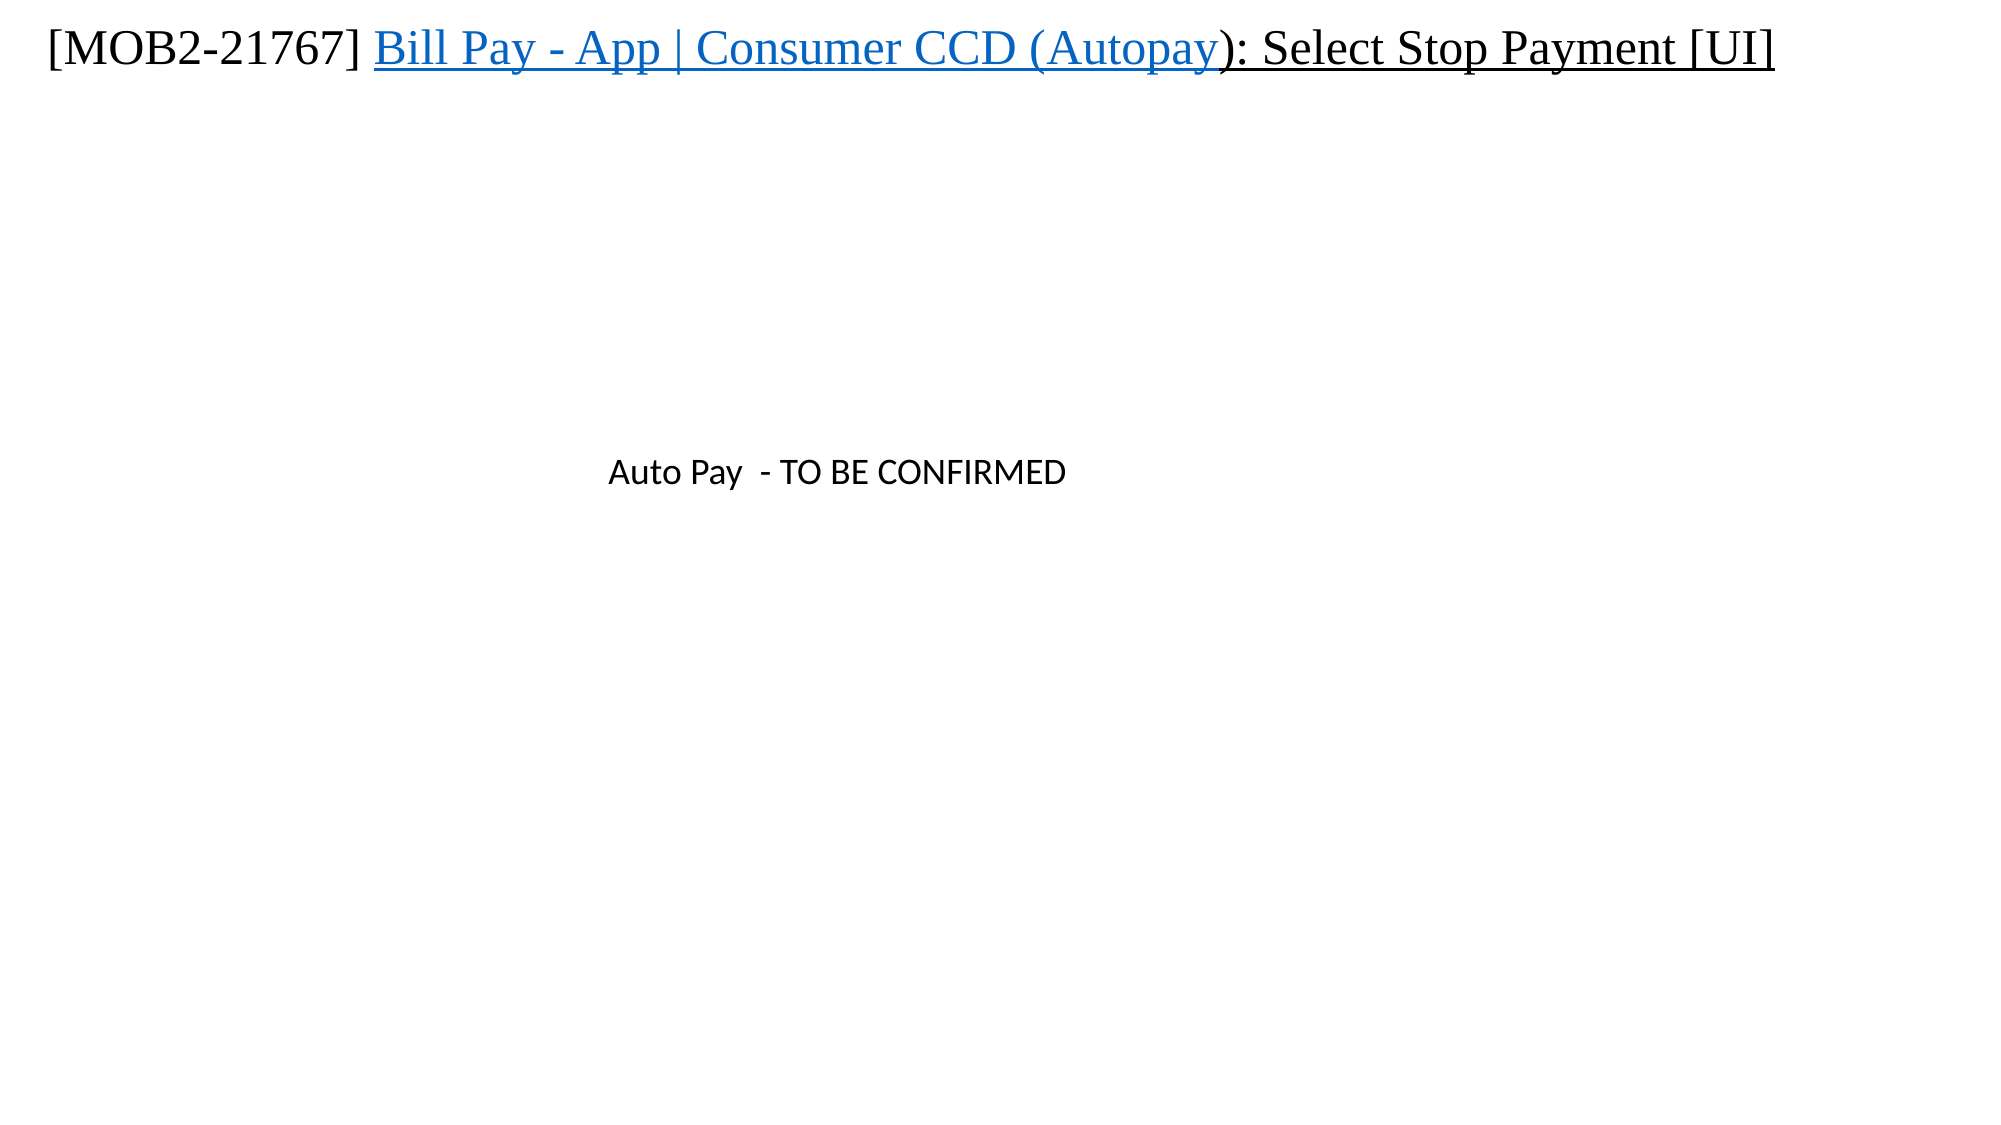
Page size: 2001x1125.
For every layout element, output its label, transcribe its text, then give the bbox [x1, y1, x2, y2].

title [MOB2-21767] Bill Pay - App | Consumer CCD (Autopay): Select Stop Payment [UI] [32, 6, 2000, 91]
text_box Auto Pay - TO BE CONFIRMED [593, 439, 1556, 499]
